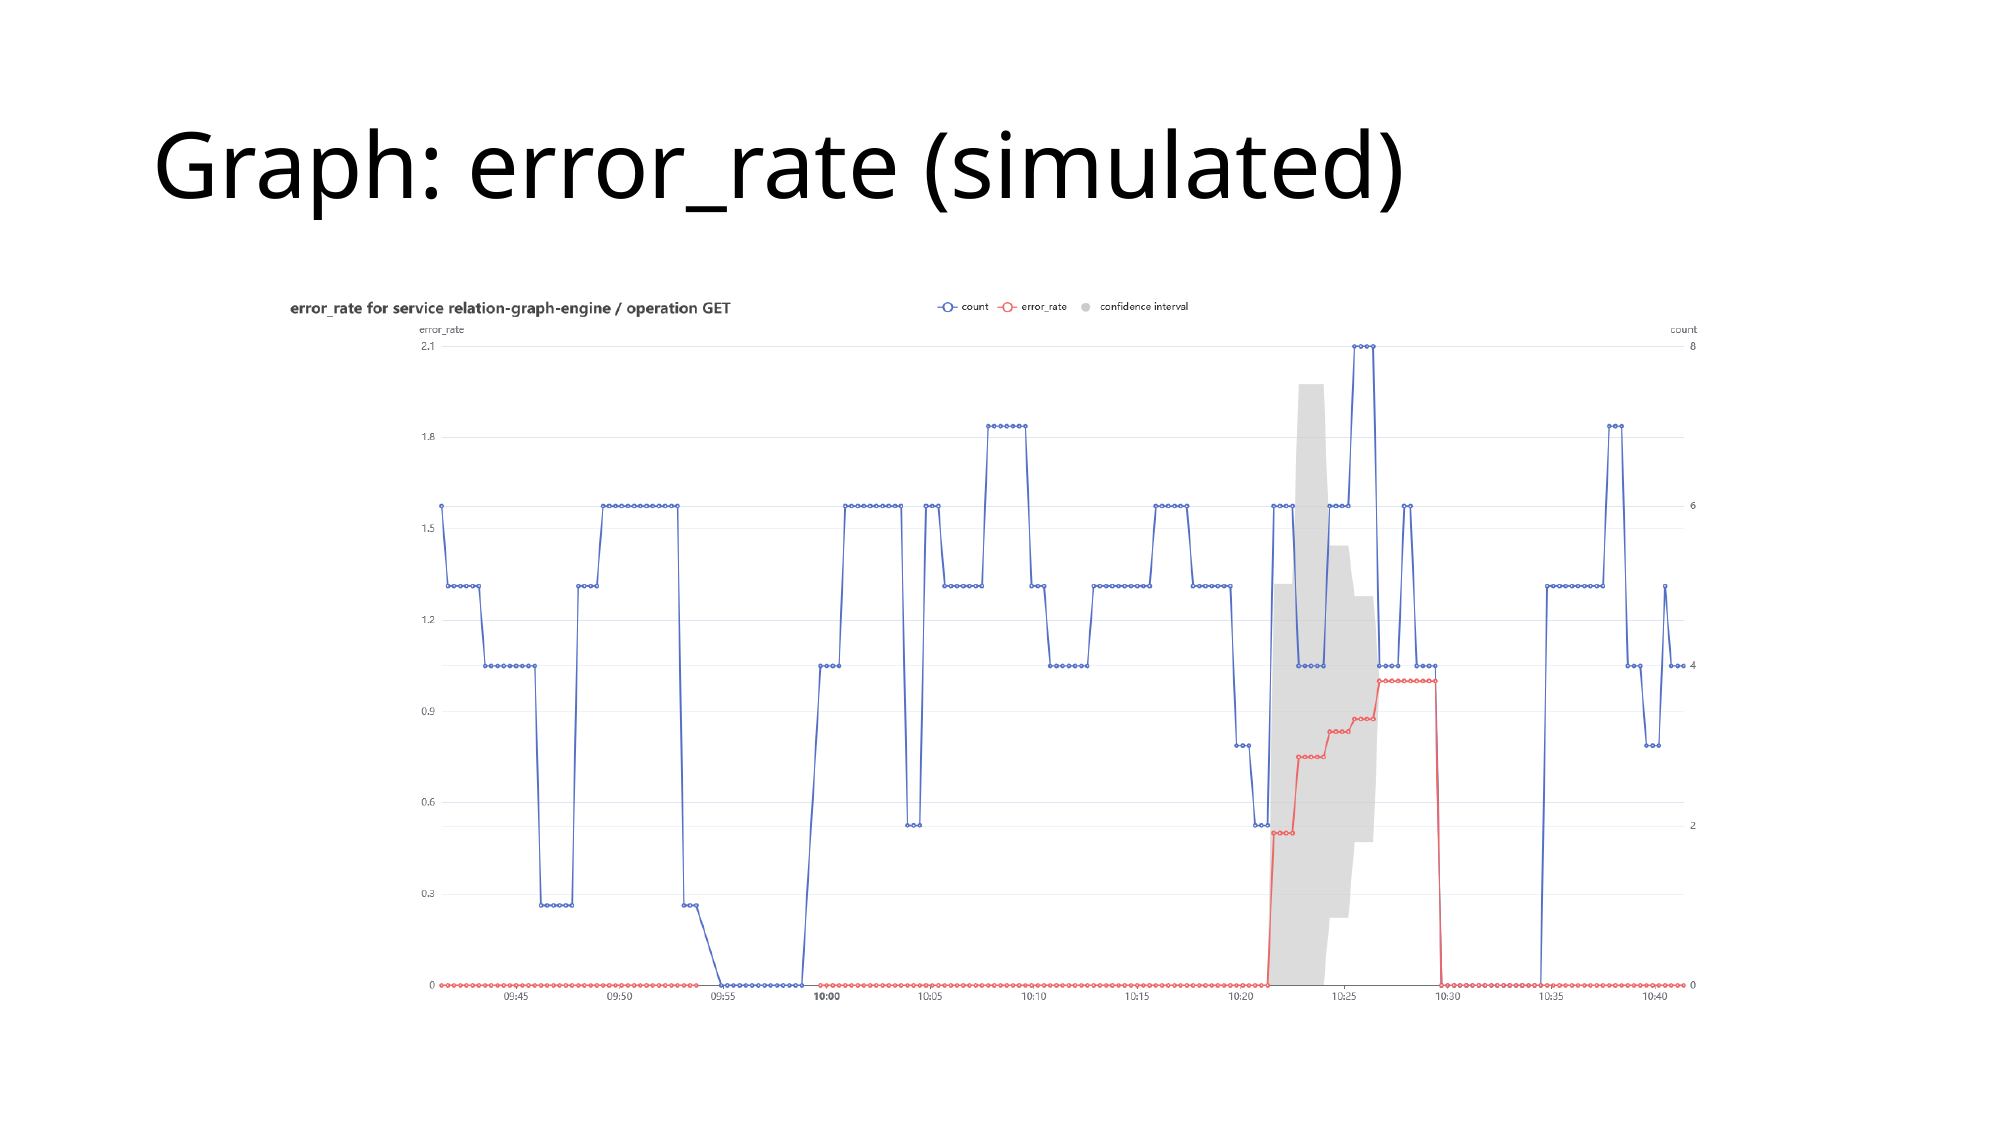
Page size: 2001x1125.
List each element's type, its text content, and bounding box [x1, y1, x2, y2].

title Graph: error_rate (simulated) [137, 59, 1863, 278]
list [289, 298, 1711, 1014]
